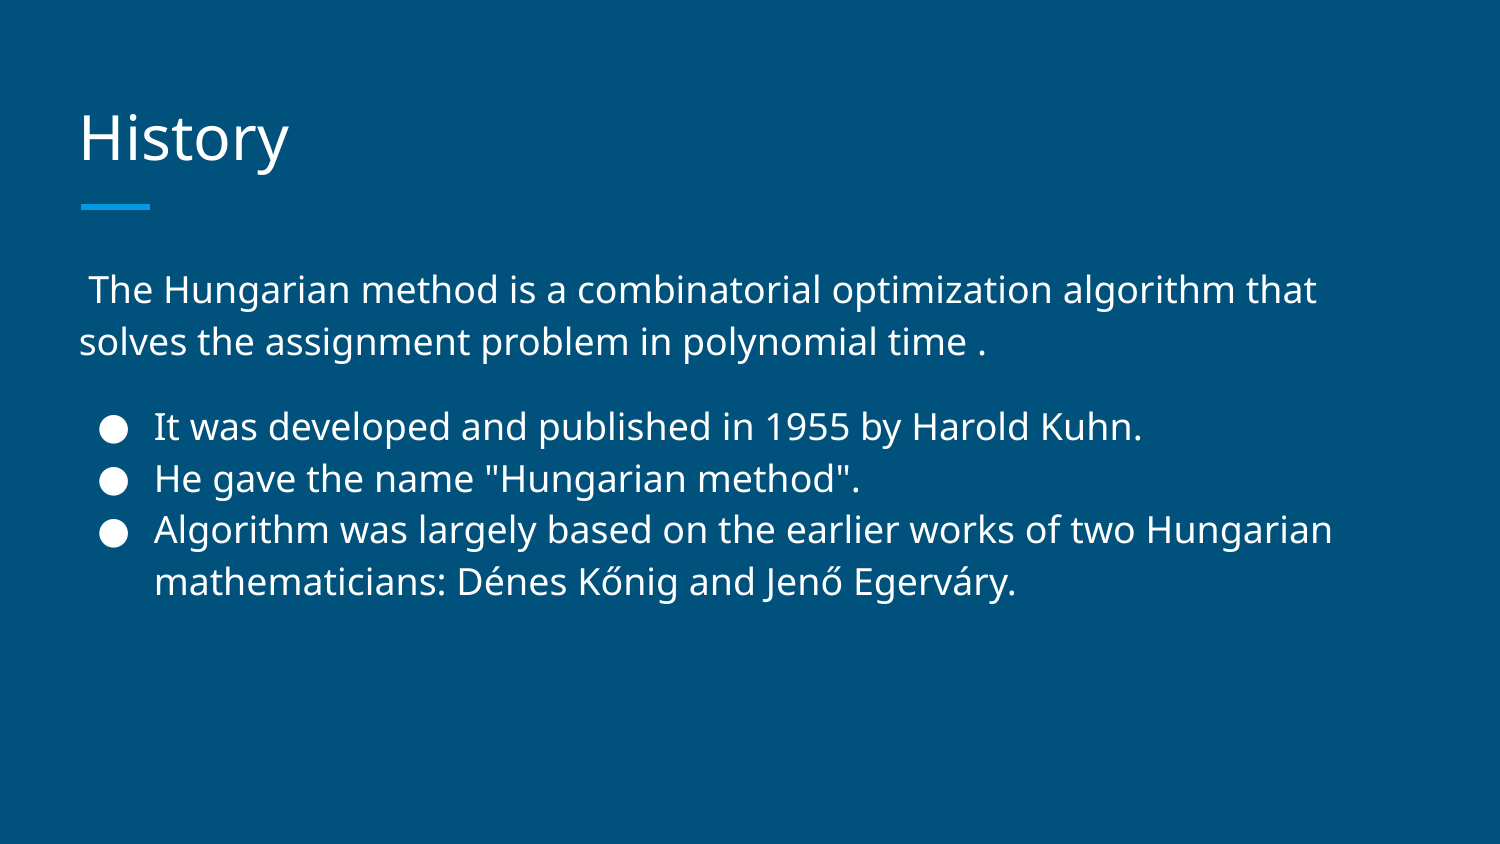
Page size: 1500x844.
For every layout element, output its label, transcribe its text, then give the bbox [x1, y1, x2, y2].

title History [63, 75, 1437, 188]
list The Hungarian method is a combinatorial optimization algorithm that solves the assignment problem in polynomial time . It was developed and published in 1955 by Harold Kuhn. He gave the name "Hungarian method". Algorithm was largely based on the earlier works of two Hungarian mathematicians: Dénes Kőnig and Jenő Egerváry. [63, 244, 1437, 750]
